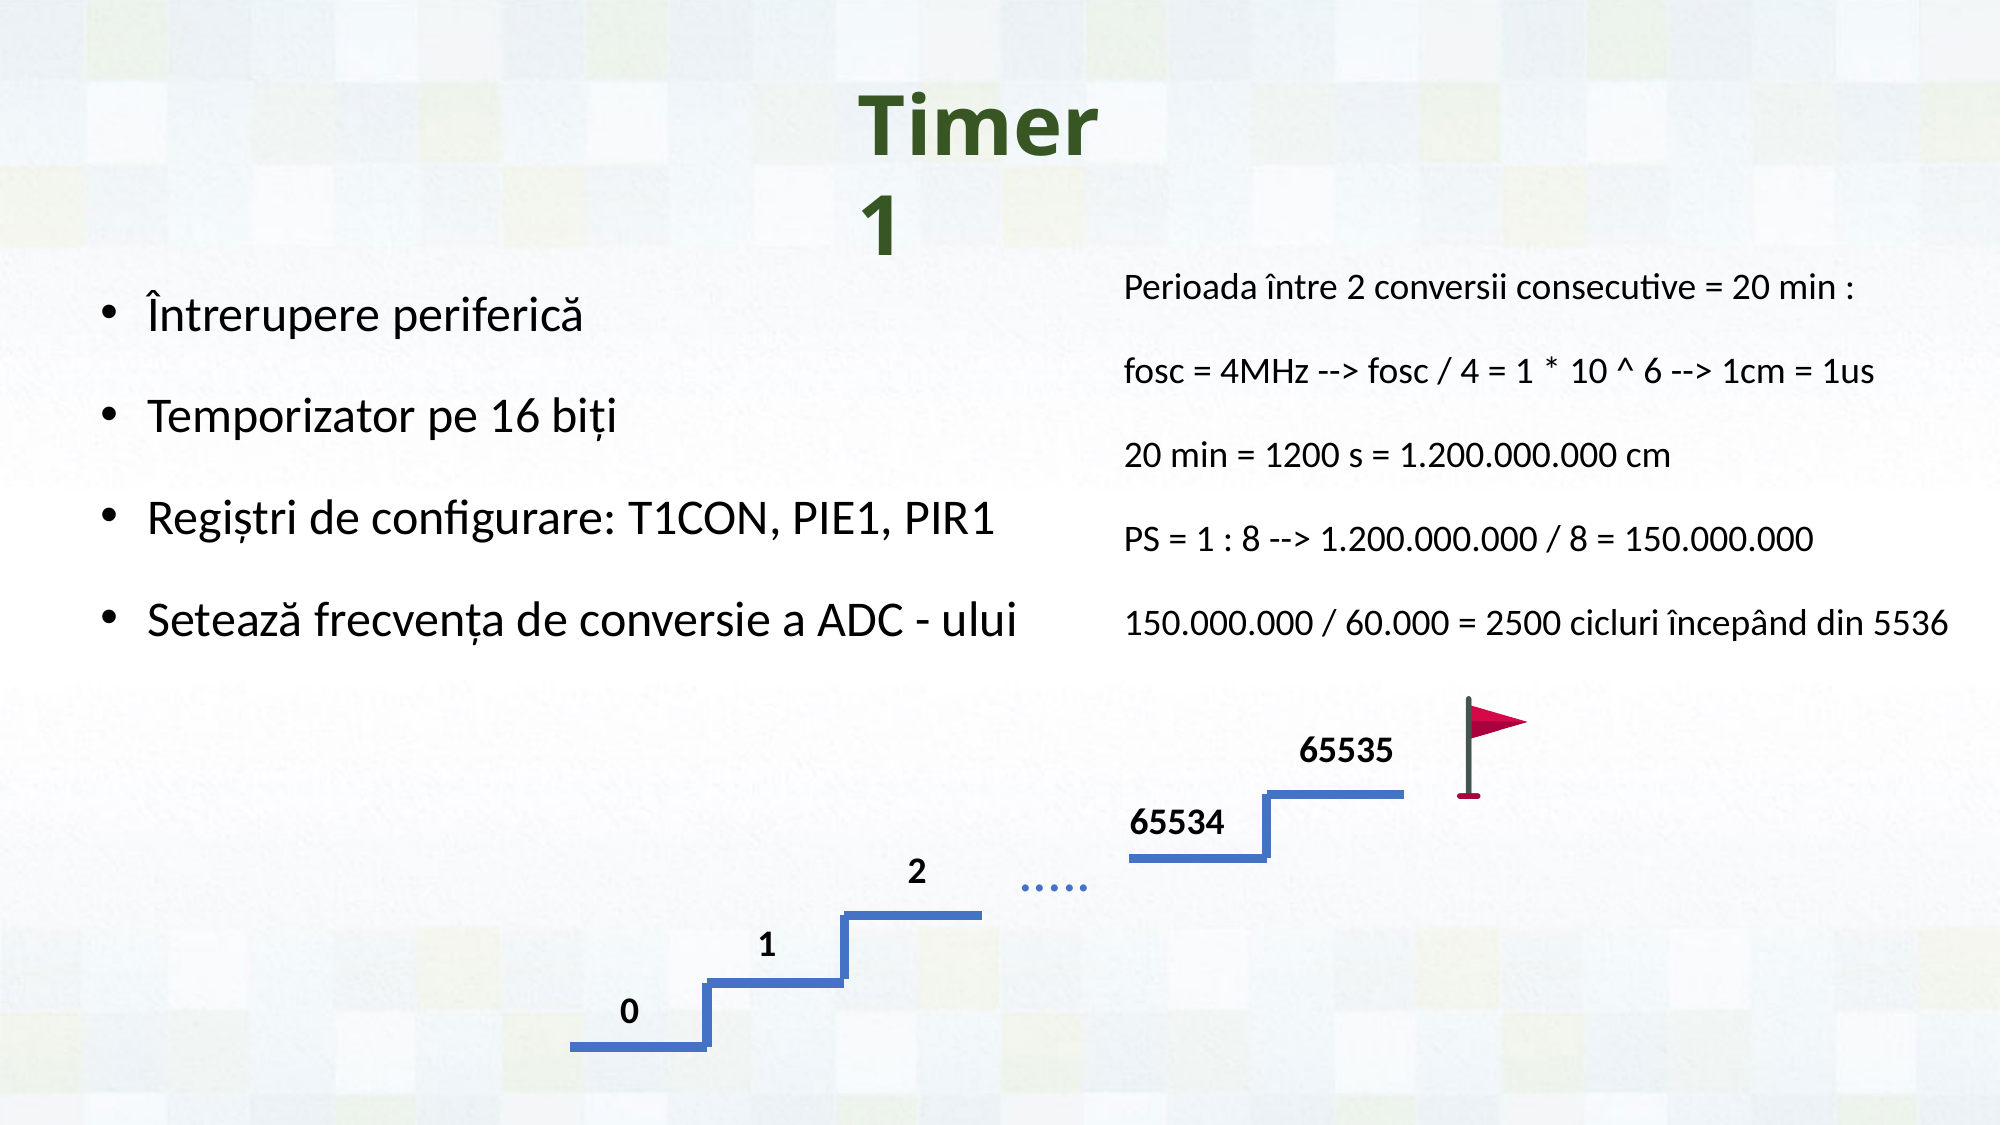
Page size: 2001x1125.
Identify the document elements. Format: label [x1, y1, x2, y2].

picture [0, 0, 2000, 1125]
text_box [569, 717, 1431, 1047]
